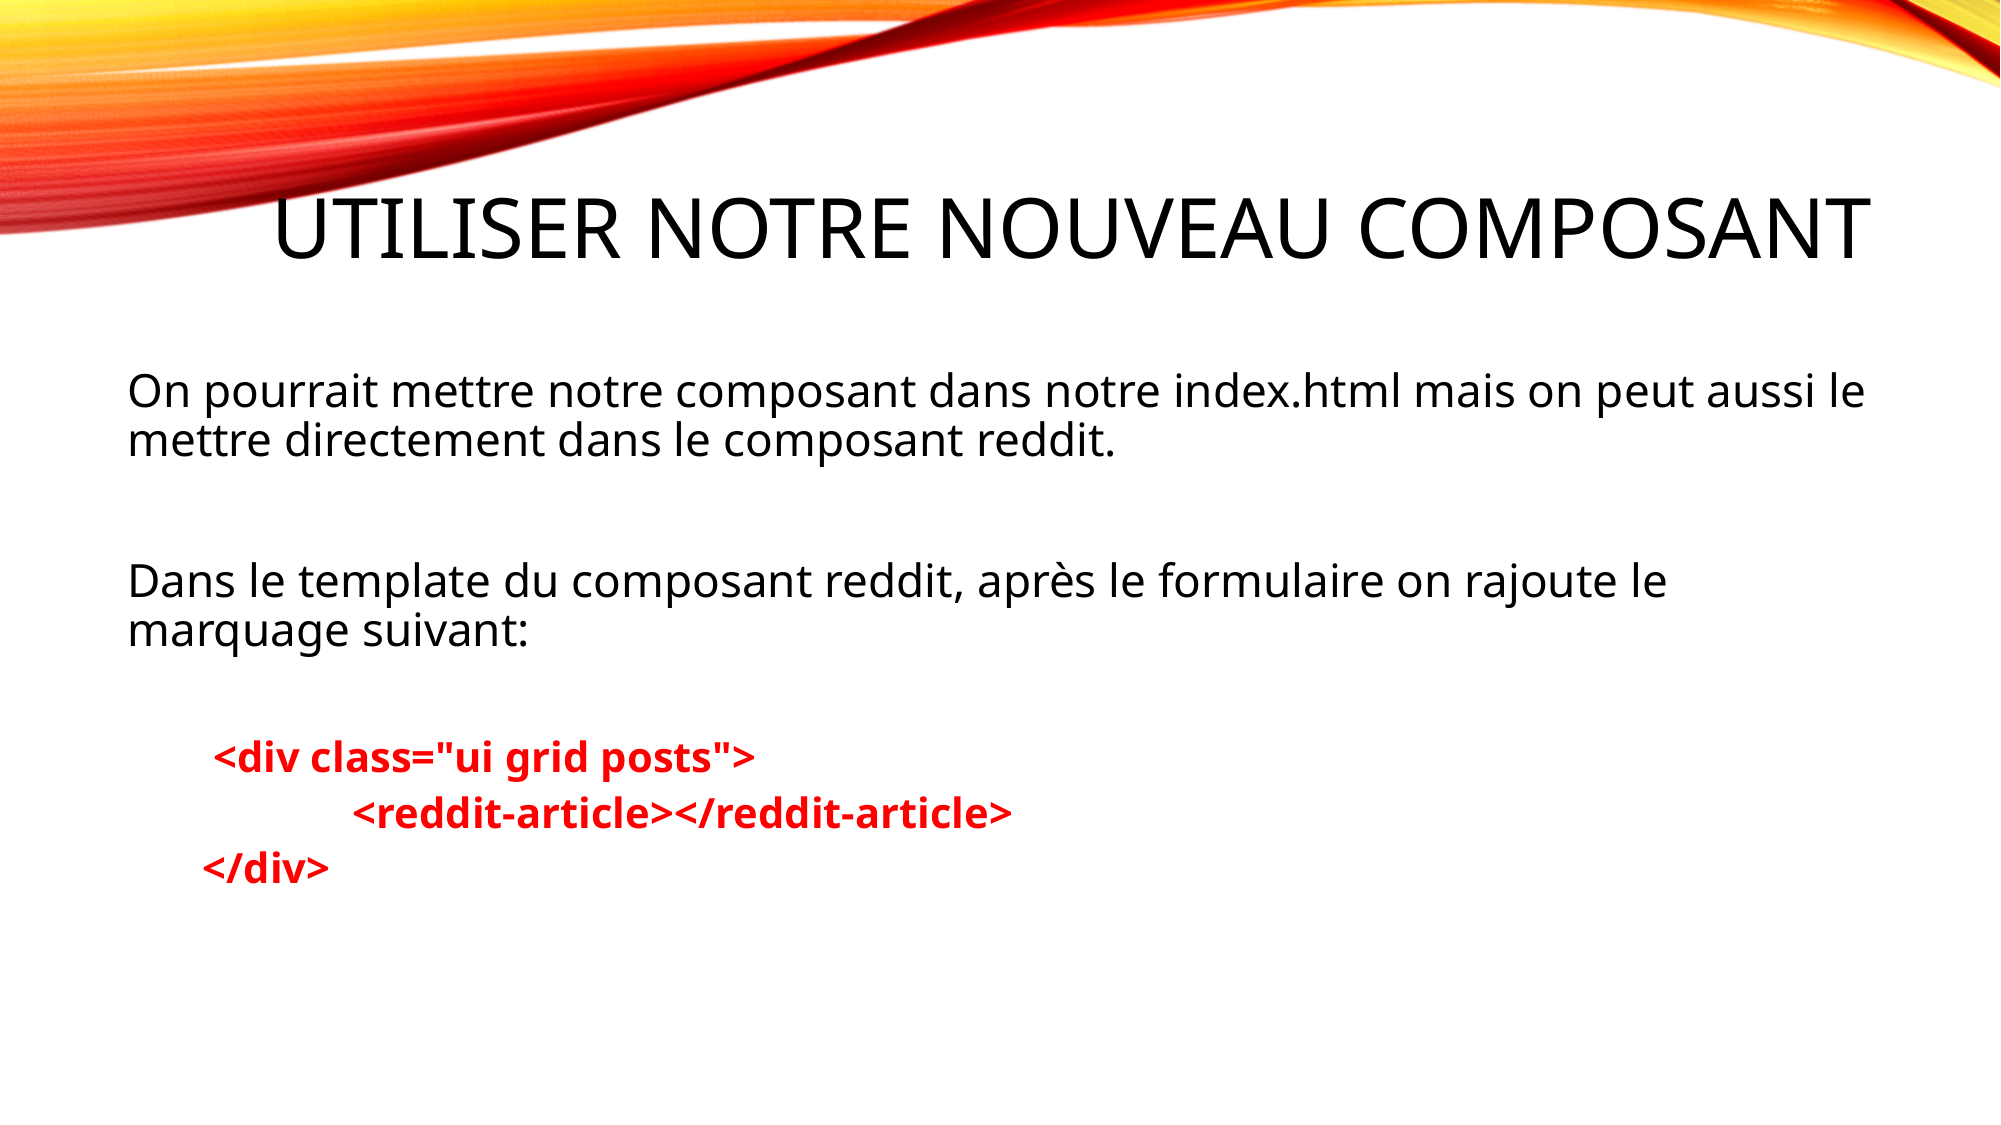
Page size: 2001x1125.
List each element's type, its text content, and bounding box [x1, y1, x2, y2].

list On pourrait mettre notre composant dans notre index.html mais on peut aussi le mettre directement dans le composant reddit. Dans le template du composant reddit, après le formulaire on rajoute le marquage suivant: <div class="ui grid posts"> <reddit-article></reddit-article> </div> [112, 360, 1888, 1021]
title Utiliser notre nouveau composant [161, 125, 1888, 338]
picture [0, 0, 2000, 237]
